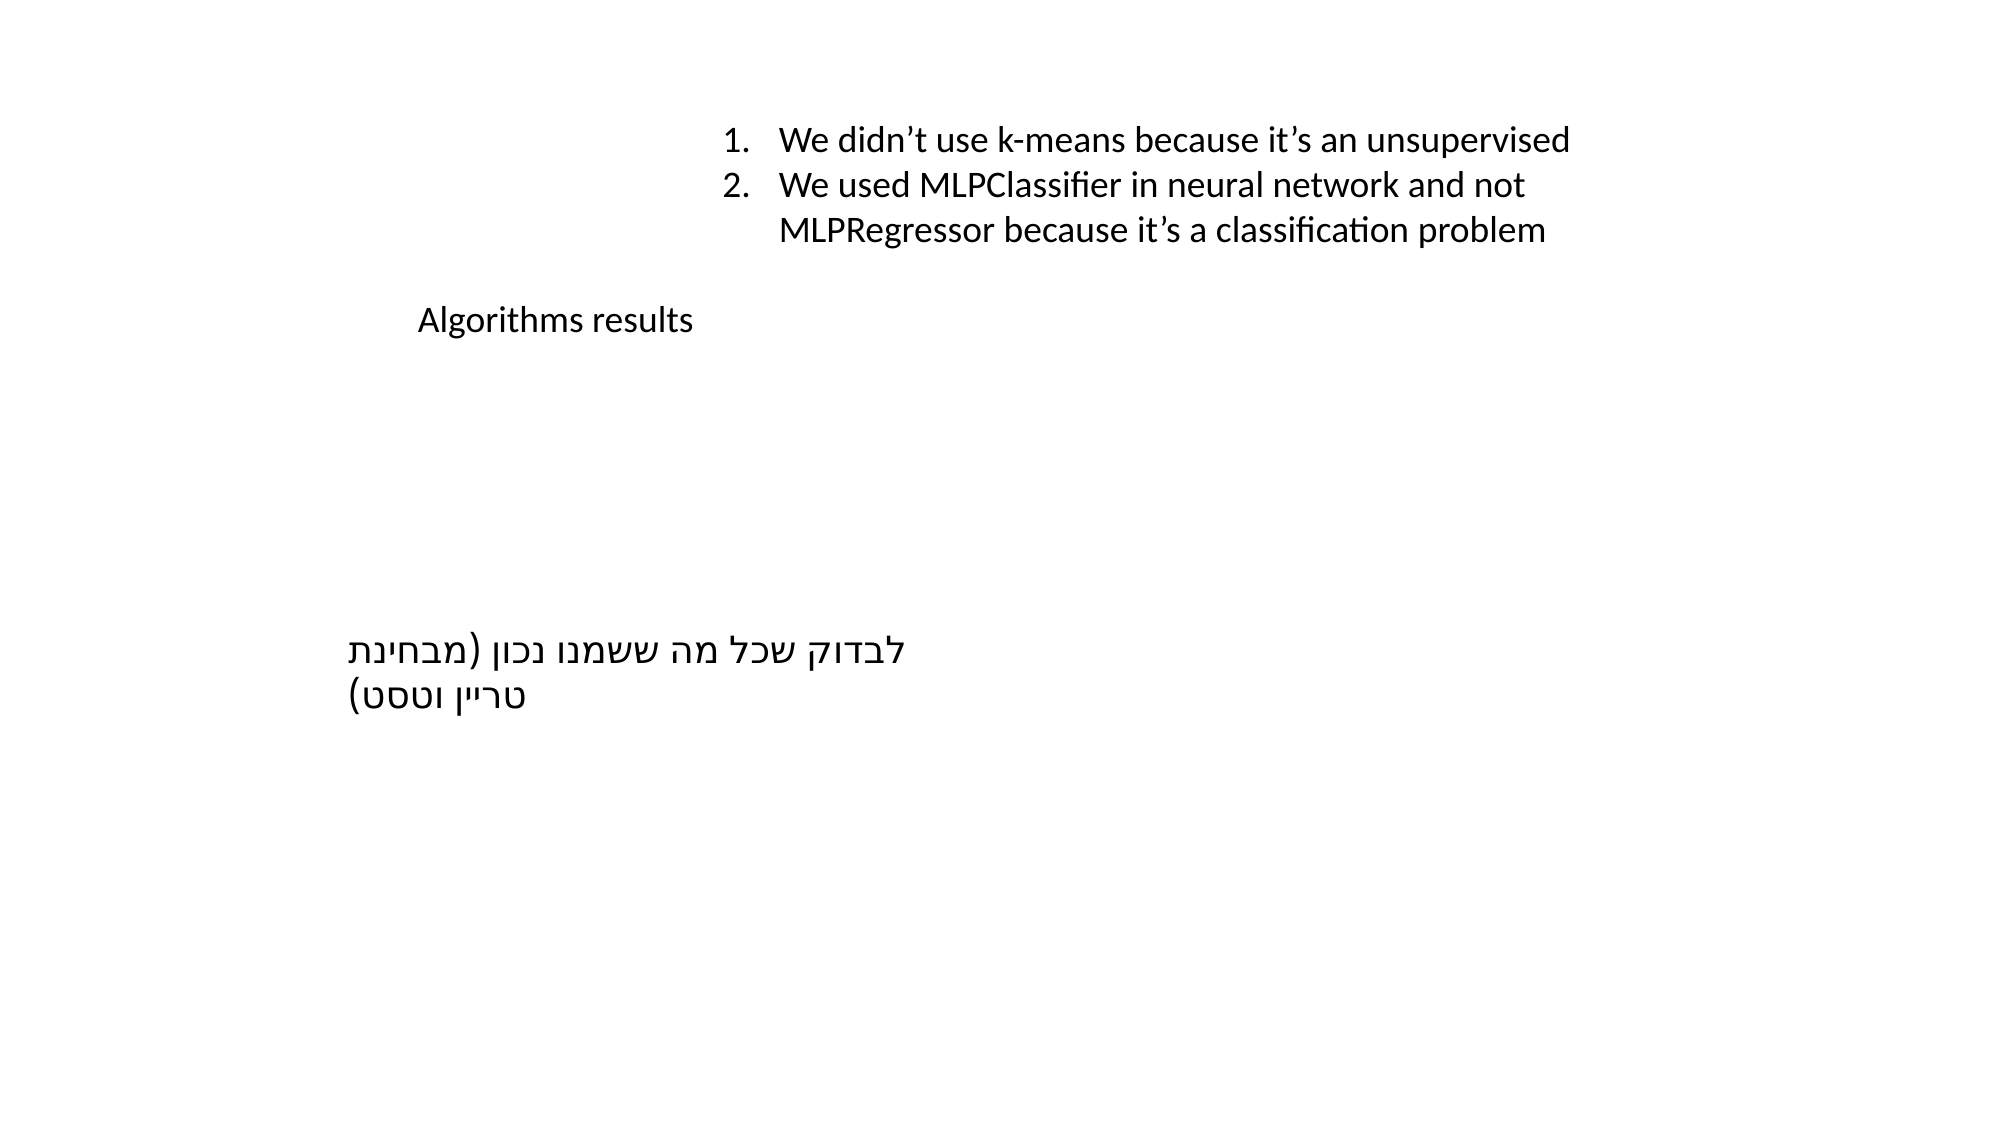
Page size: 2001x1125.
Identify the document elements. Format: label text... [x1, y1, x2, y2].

text_box לבדוק שכל מה ששמנו נכון (מבחינת טריין וטסט) [333, 618, 934, 724]
text_box Algorithms results [403, 287, 1255, 348]
text_box We didn’t use k-means because it’s an unsupervised We used MLPClassifier in neural network and not MLPRegressor because it’s a classification problem [707, 107, 1653, 258]
